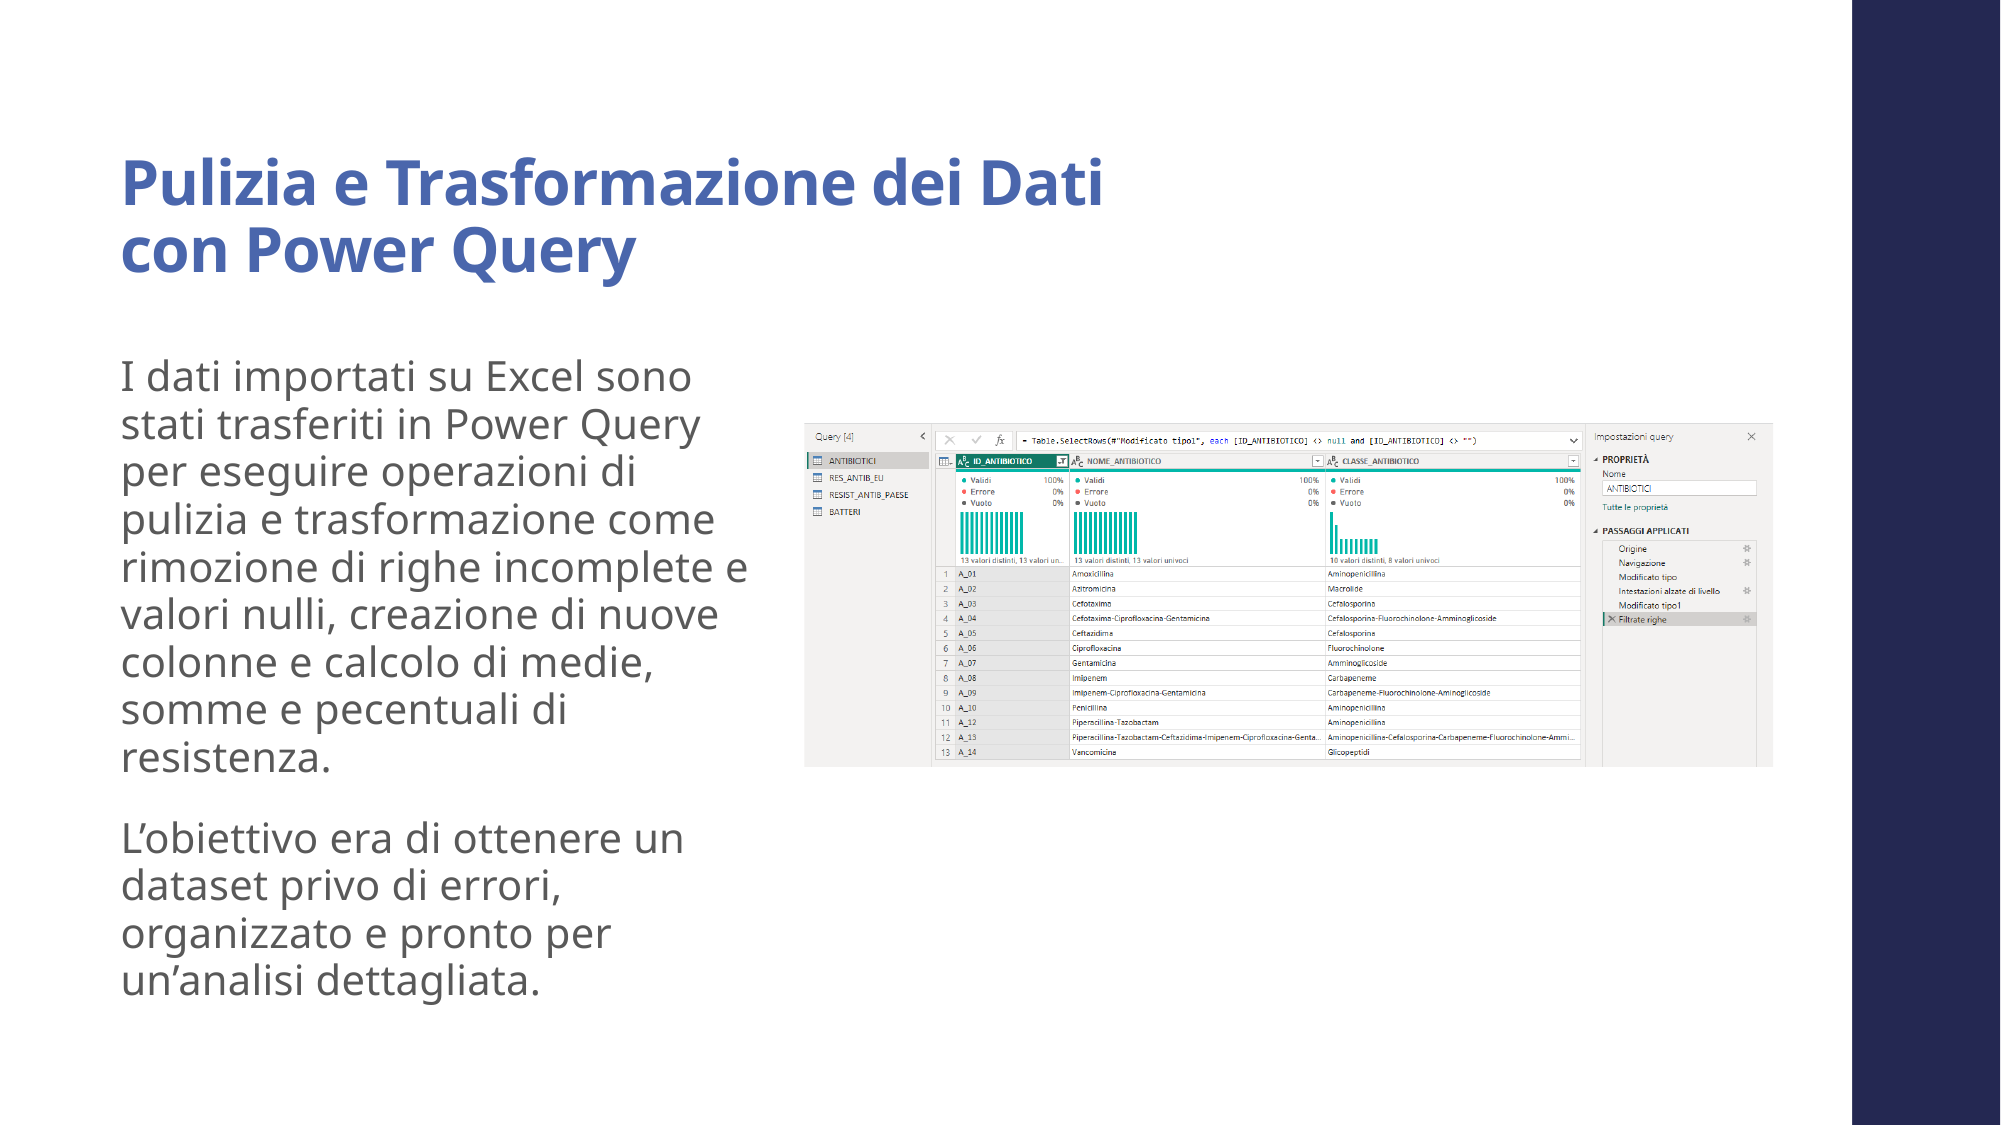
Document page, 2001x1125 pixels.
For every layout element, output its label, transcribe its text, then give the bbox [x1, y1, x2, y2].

list I dati importati su Excel sono stati trasferiti in Power Query per eseguire operazioni di pulizia e trasformazione come rimozione di righe incomplete e valori nulli, creazione di nuove colonne e calcolo di medie, somme e pecentuali di resistenza. L’obiettivo era di ottenere un dataset privo di errori, organizzato e pronto per un’analisi dettagliata. [105, 346, 779, 1049]
text_box [1851, 0, 2000, 1125]
title Pulizia e Trasformazione dei Dati con Power Query [105, 76, 1196, 294]
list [804, 423, 1774, 767]
